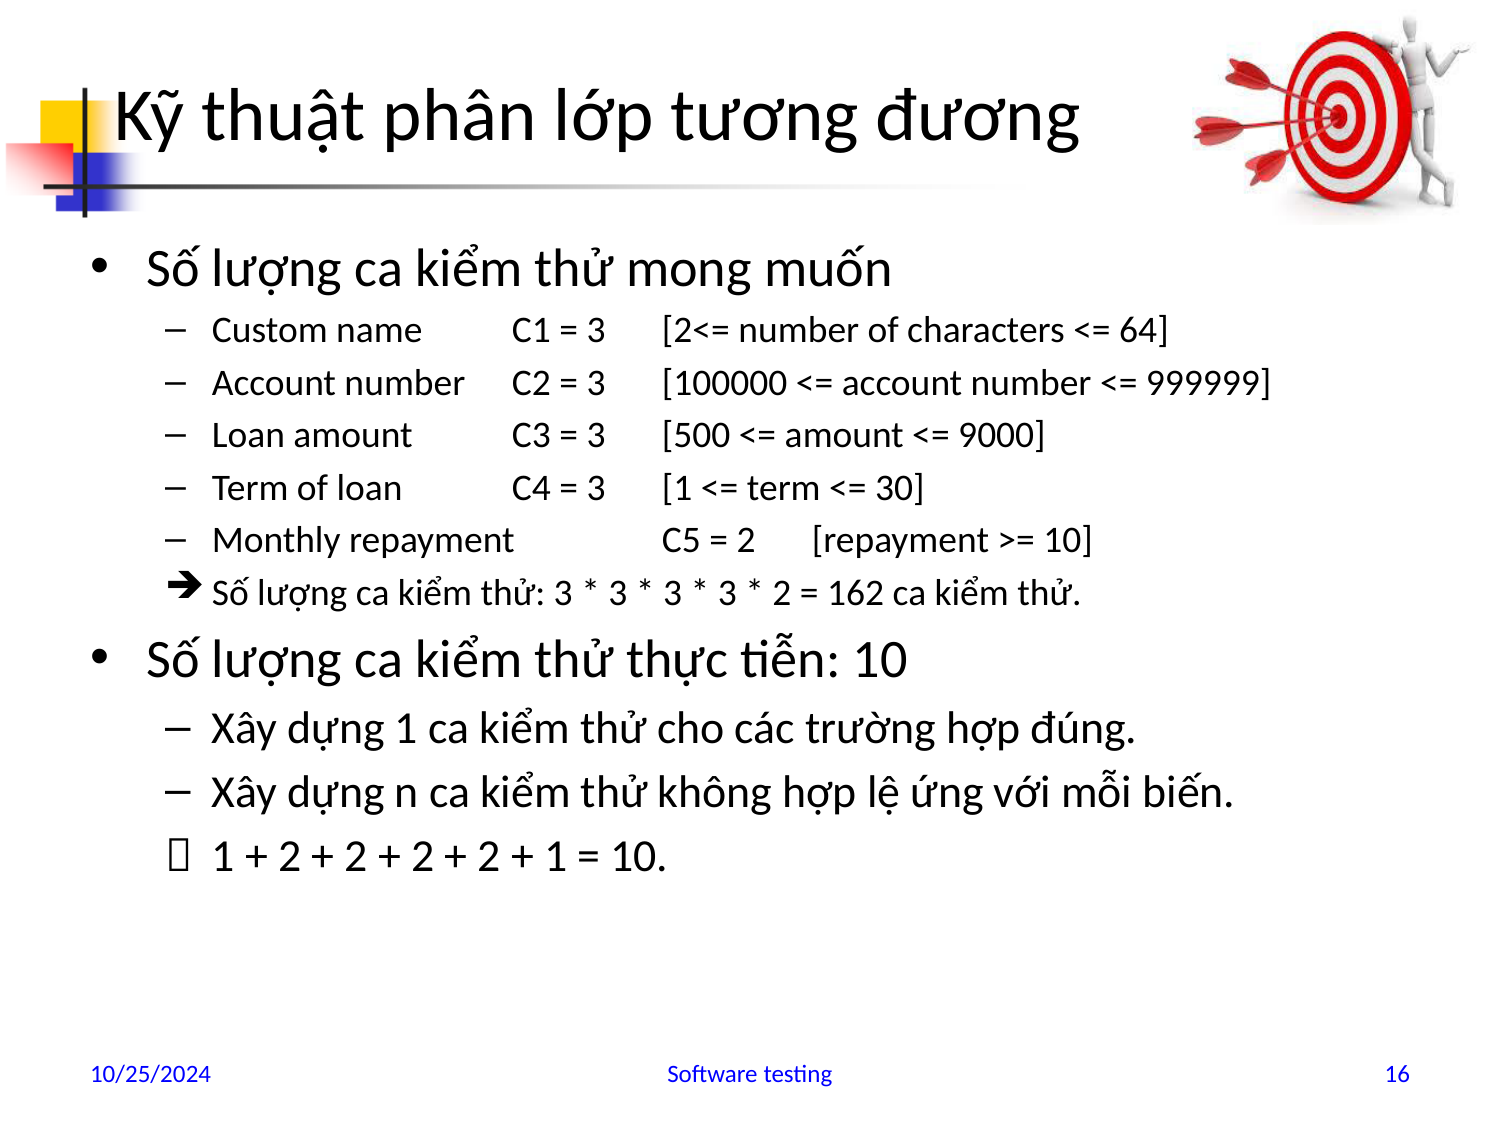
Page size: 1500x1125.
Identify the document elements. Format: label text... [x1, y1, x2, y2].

picture [0, 74, 1091, 232]
footer Software testing [512, 1042, 988, 1103]
picture [1174, 0, 1500, 226]
slide_number 16 [1074, 1042, 1425, 1103]
list Số lượng ca kiểm thử mong muốn Custom name C1 = 3 [2<= number of characters <= 64] Account number C2 = 3 [100000 <= account number <= 999999] Loan amount C3 = 3 [500 <= amount <= 9000] Term of loan C4 = 3 [1 <= term <= 30] Monthly repayment C5 = 2 [repayment >= 10] Số lượng ca kiểm thử: 3 * 3 * 3 * 3 * 2 = 162 ca kiểm thử. Số lượng ca kiểm thử thực tiễn: 10 Xây dựng 1 ca kiểm thử cho các trường hợp đúng. Xây dựng n ca kiểm thử không hợp lệ ứng với mỗi biến.  1 + 2 + 2 + 2 + 2 + 1 = 10. [75, 224, 1438, 1005]
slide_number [75, 1042, 425, 1103]
title Kỹ thuật phân lớp tương đương [99, 45, 1169, 175]
